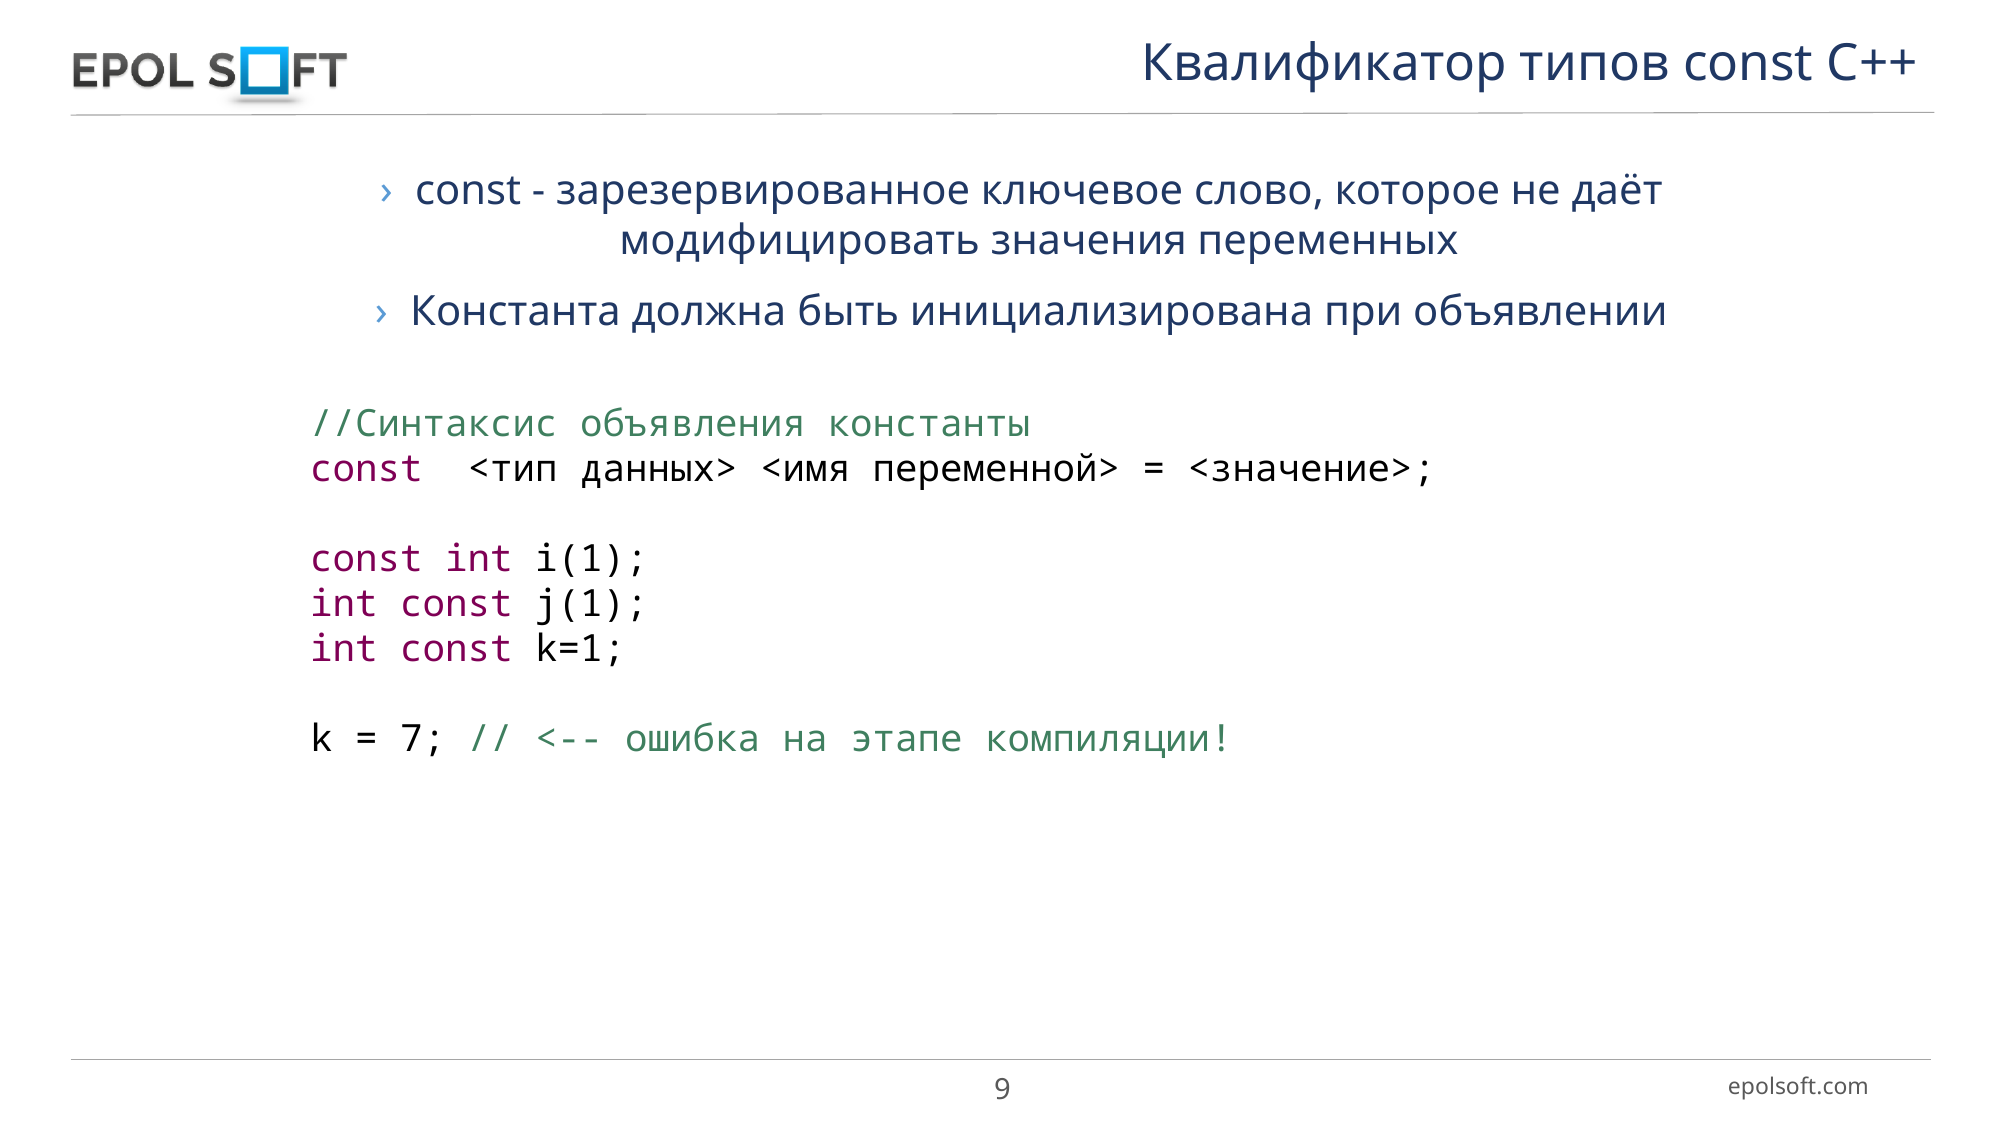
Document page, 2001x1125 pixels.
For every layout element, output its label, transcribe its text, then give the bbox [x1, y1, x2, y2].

picture [71, 45, 349, 113]
list сonst - зарезервированное ключевое слово, которое не даёт модифицировать значения переменных Константа должна быть инициализирована при объявлении [233, 132, 1786, 994]
list 9 [753, 1063, 1252, 1117]
text_box //Синтаксис объявления константы const <тип данных> <имя переменной> = <значение>; const int i(1); int const j(1); int const k=1; k = 7; // <-- ошибка на этапе компиляции! [295, 391, 2000, 766]
list Квалификатор типов const С++ [371, 28, 1933, 100]
